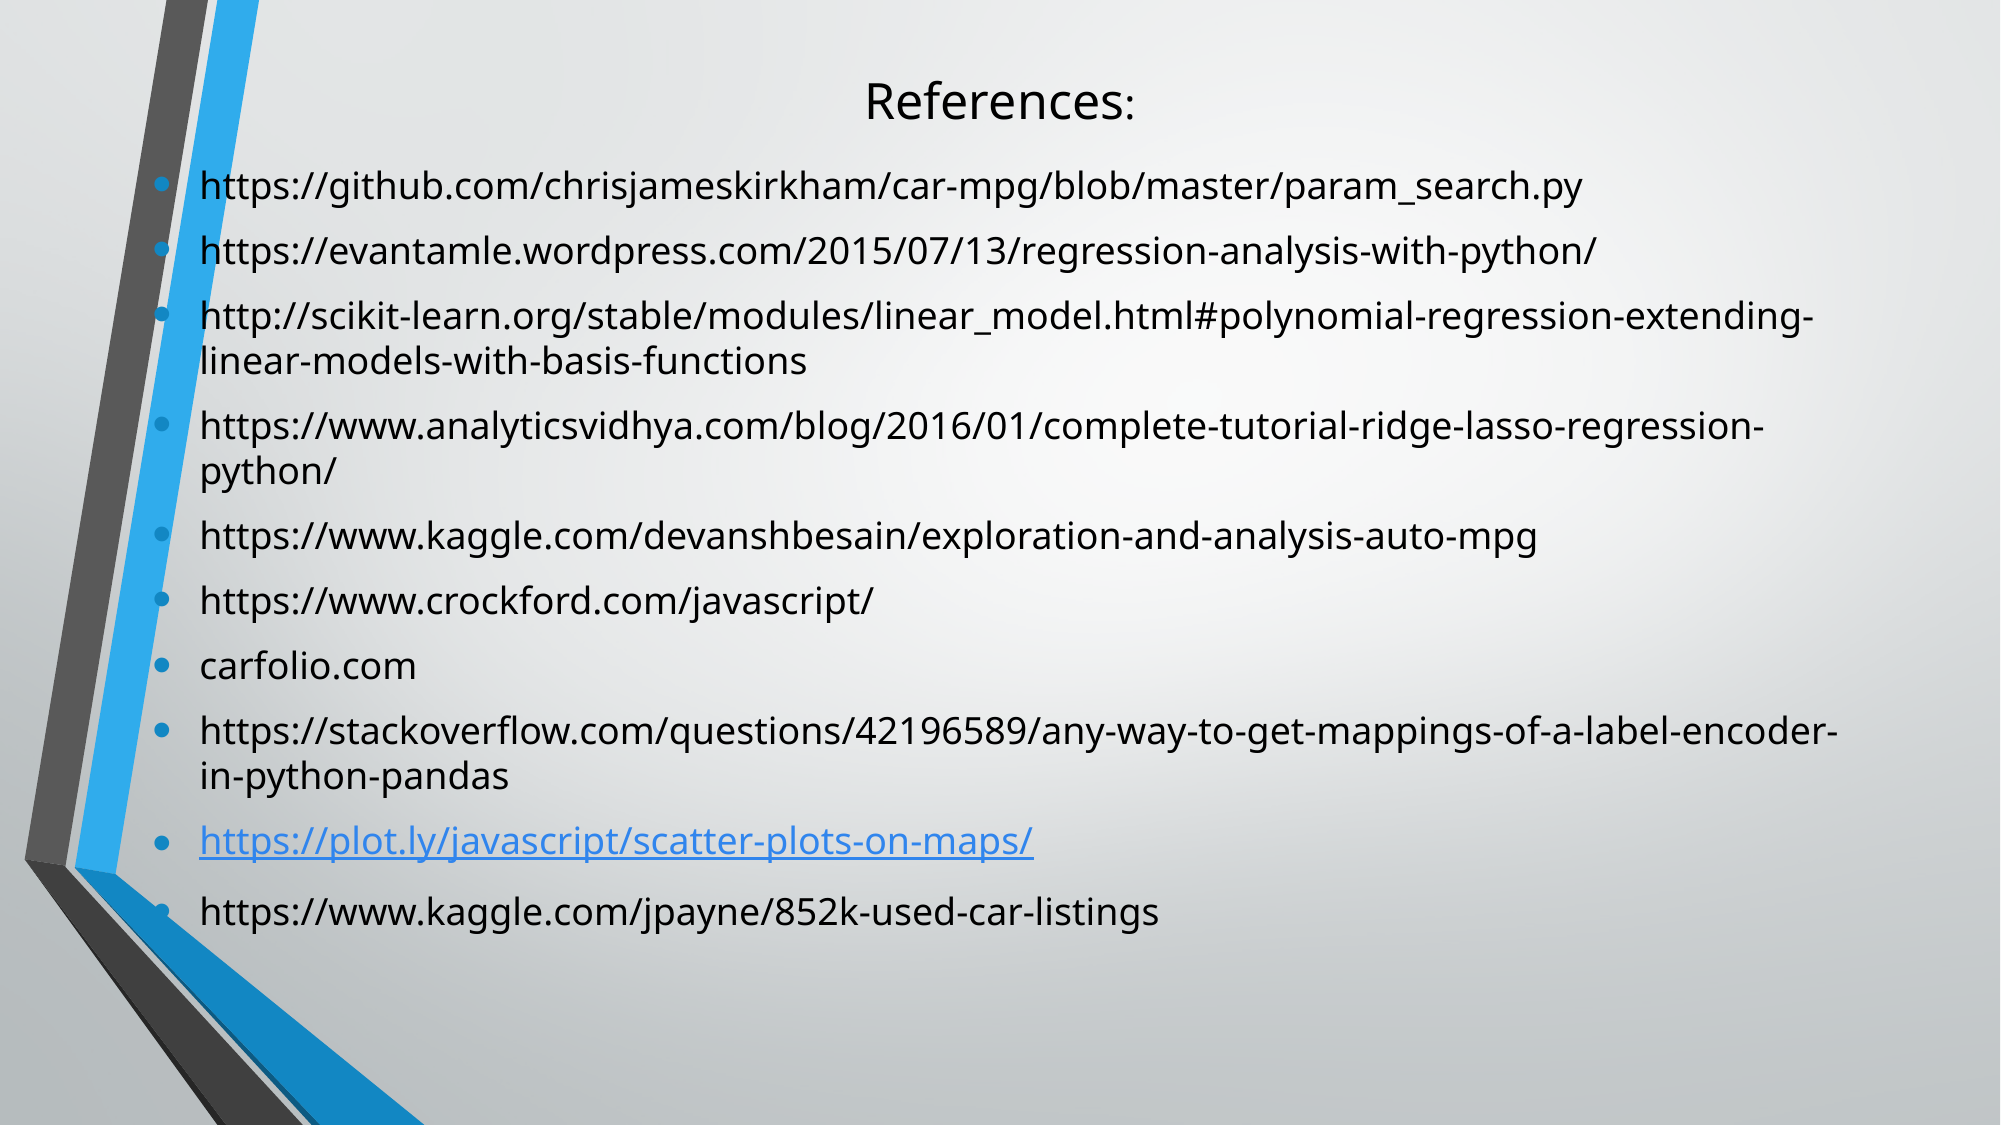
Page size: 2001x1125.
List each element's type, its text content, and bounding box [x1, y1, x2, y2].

title References: [137, 59, 1863, 140]
list https://github.com/chrisjameskirkham/car-mpg/blob/master/param_search.py https://evantamle.wordpress.com/2015/07/13/regression-analysis-with-python/ http://scikit-learn.org/stable/modules/linear_model.html#polynomial-regression-extending-linear-models-with-basis-functions https://www.analyticsvidhya.com/blog/2016/01/complete-tutorial-ridge-lasso-regression-python/ https://www.kaggle.com/devanshbesain/exploration-and-analysis-auto-mpg https://www.crockford.com/javascript/ carfolio.com https://stackoverflow.com/questions/42196589/any-way-to-get-mappings-of-a-label-encoder-in-python-pandas https://plot.ly/javascript/scatter-plots-on-maps/ https://www.kaggle.com/jpayne/852k-used-car-listings [137, 154, 1863, 941]
